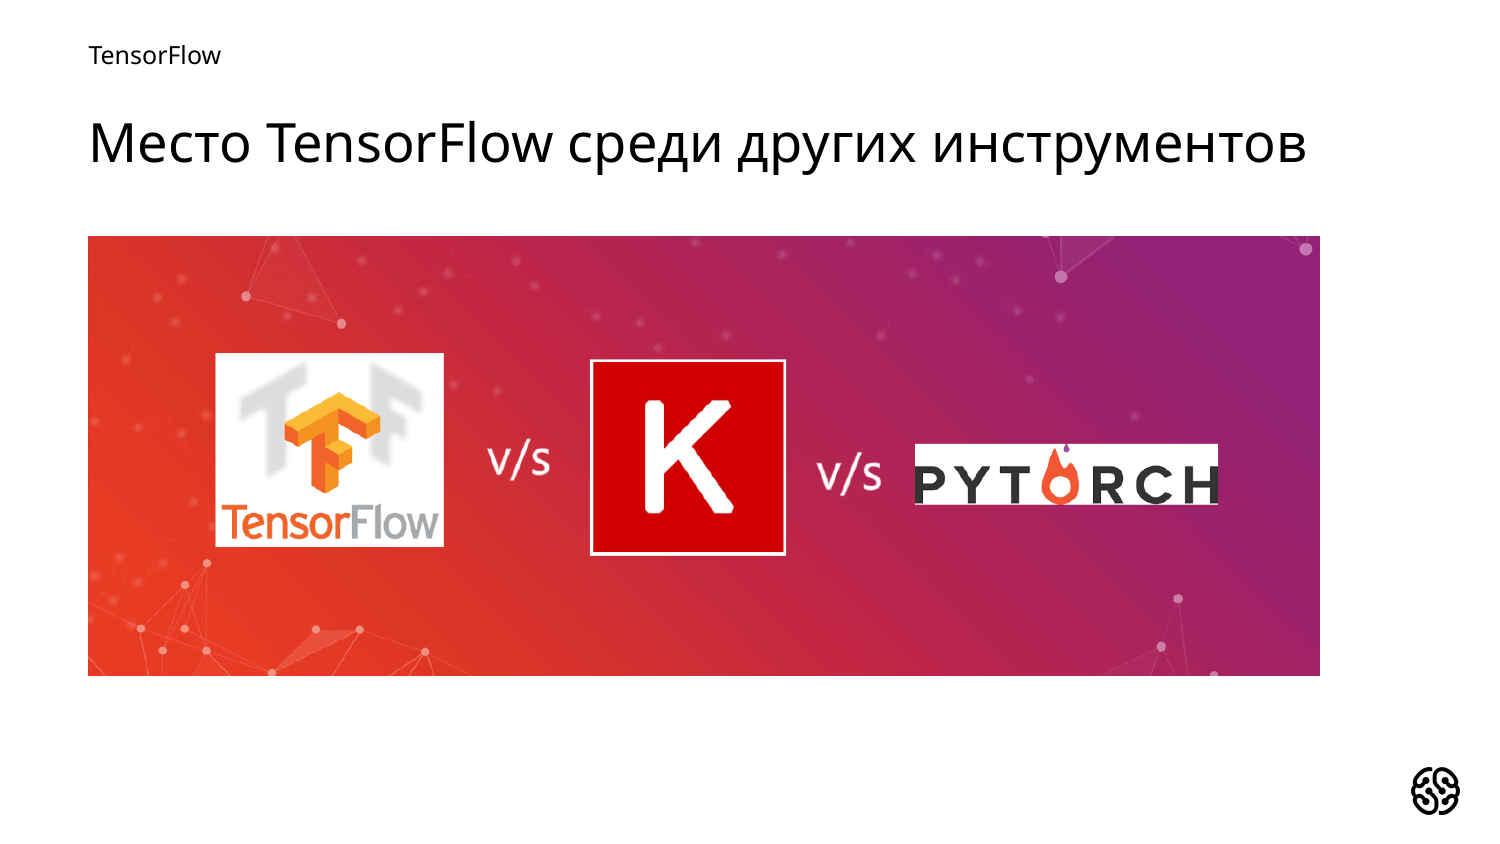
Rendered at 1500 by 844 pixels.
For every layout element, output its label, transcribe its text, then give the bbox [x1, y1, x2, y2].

text_box TensorFlow [88, 24, 1412, 84]
picture [1411, 767, 1460, 815]
picture [88, 235, 1320, 676]
title Место TensorFlow среди других инструментов [88, 118, 1412, 178]
